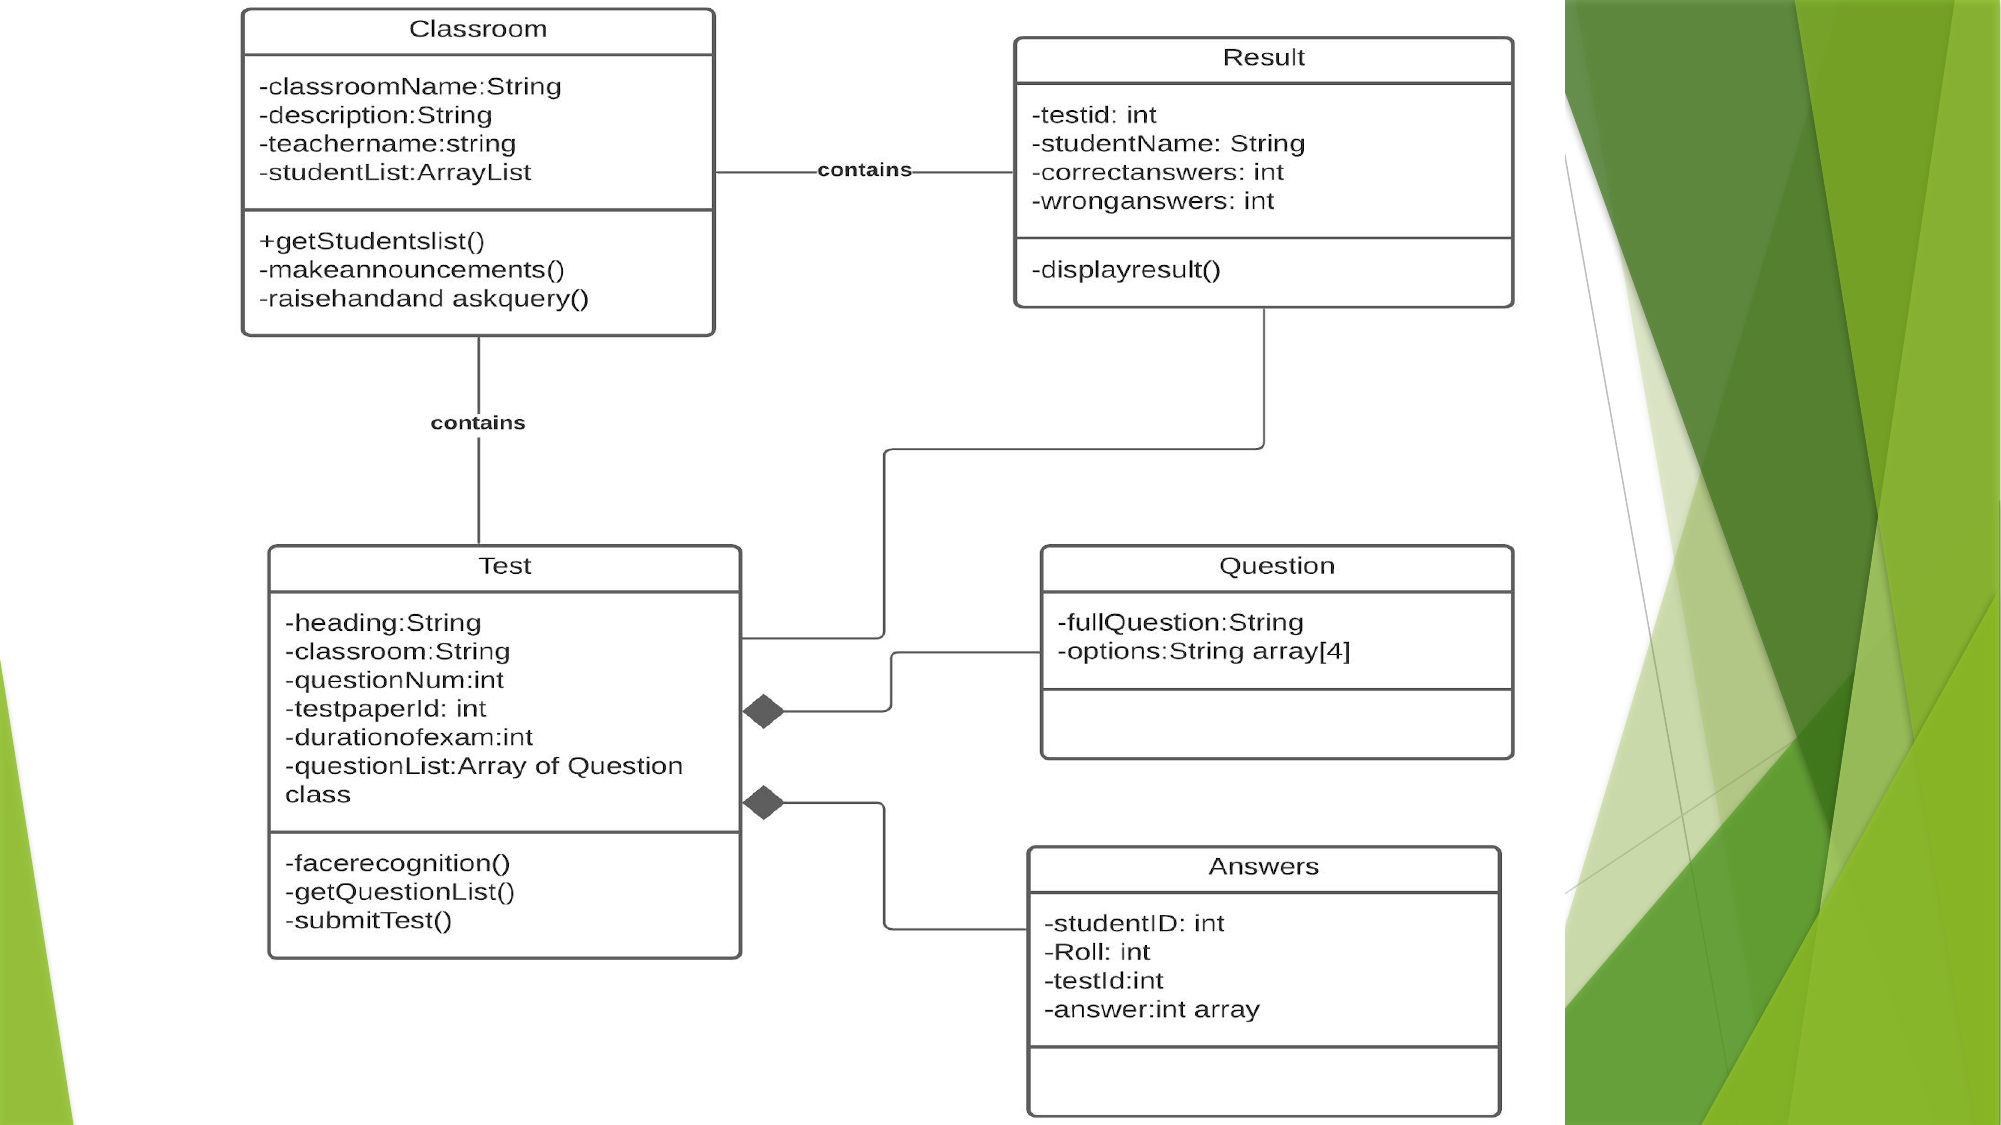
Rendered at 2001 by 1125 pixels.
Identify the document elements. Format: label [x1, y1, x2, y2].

picture [190, 0, 1565, 1125]
